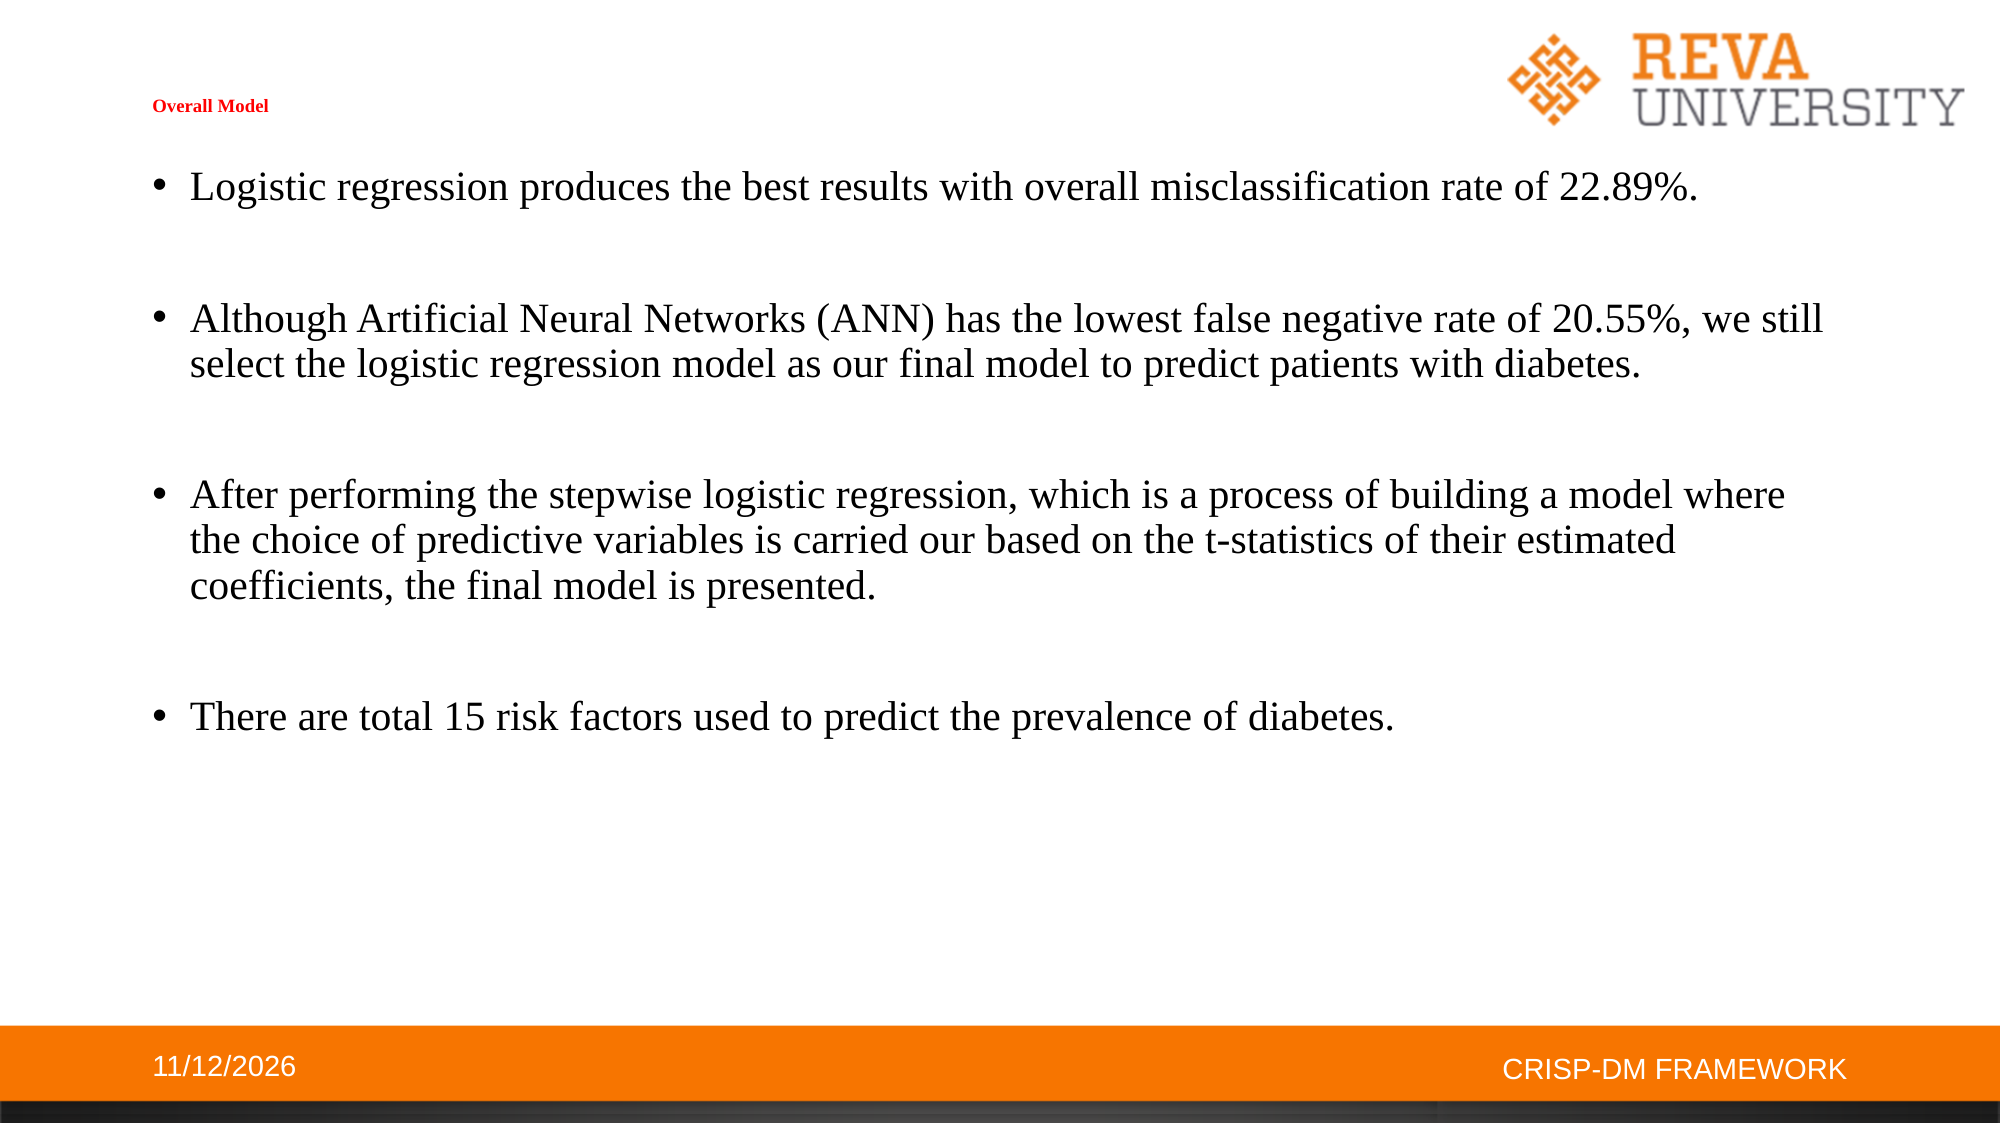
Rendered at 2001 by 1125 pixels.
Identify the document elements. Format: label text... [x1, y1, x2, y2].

picture [1507, 15, 1988, 144]
list Logistic regression produces the best results with overall misclassification rate of 22.89%. Although Artificial Neural Networks (ANN) has the lowest false negative rate of 20.55%, we still select the logistic regression model as our final model to predict patients with diabetes. After performing the stepwise logistic regression, which is a process of building a model where the choice of predictive variables is carried our based on the t-statistics of their estimated coefficients, the final model is presented. There are total 15 risk factors used to predict the prevalence of diabetes. [137, 156, 1863, 1014]
footer CRISP-DM FRAMEWORK [1187, 1042, 1863, 1103]
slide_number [137, 1039, 588, 1100]
picture [0, 1013, 2000, 1123]
title Overall Model [137, 59, 1863, 156]
